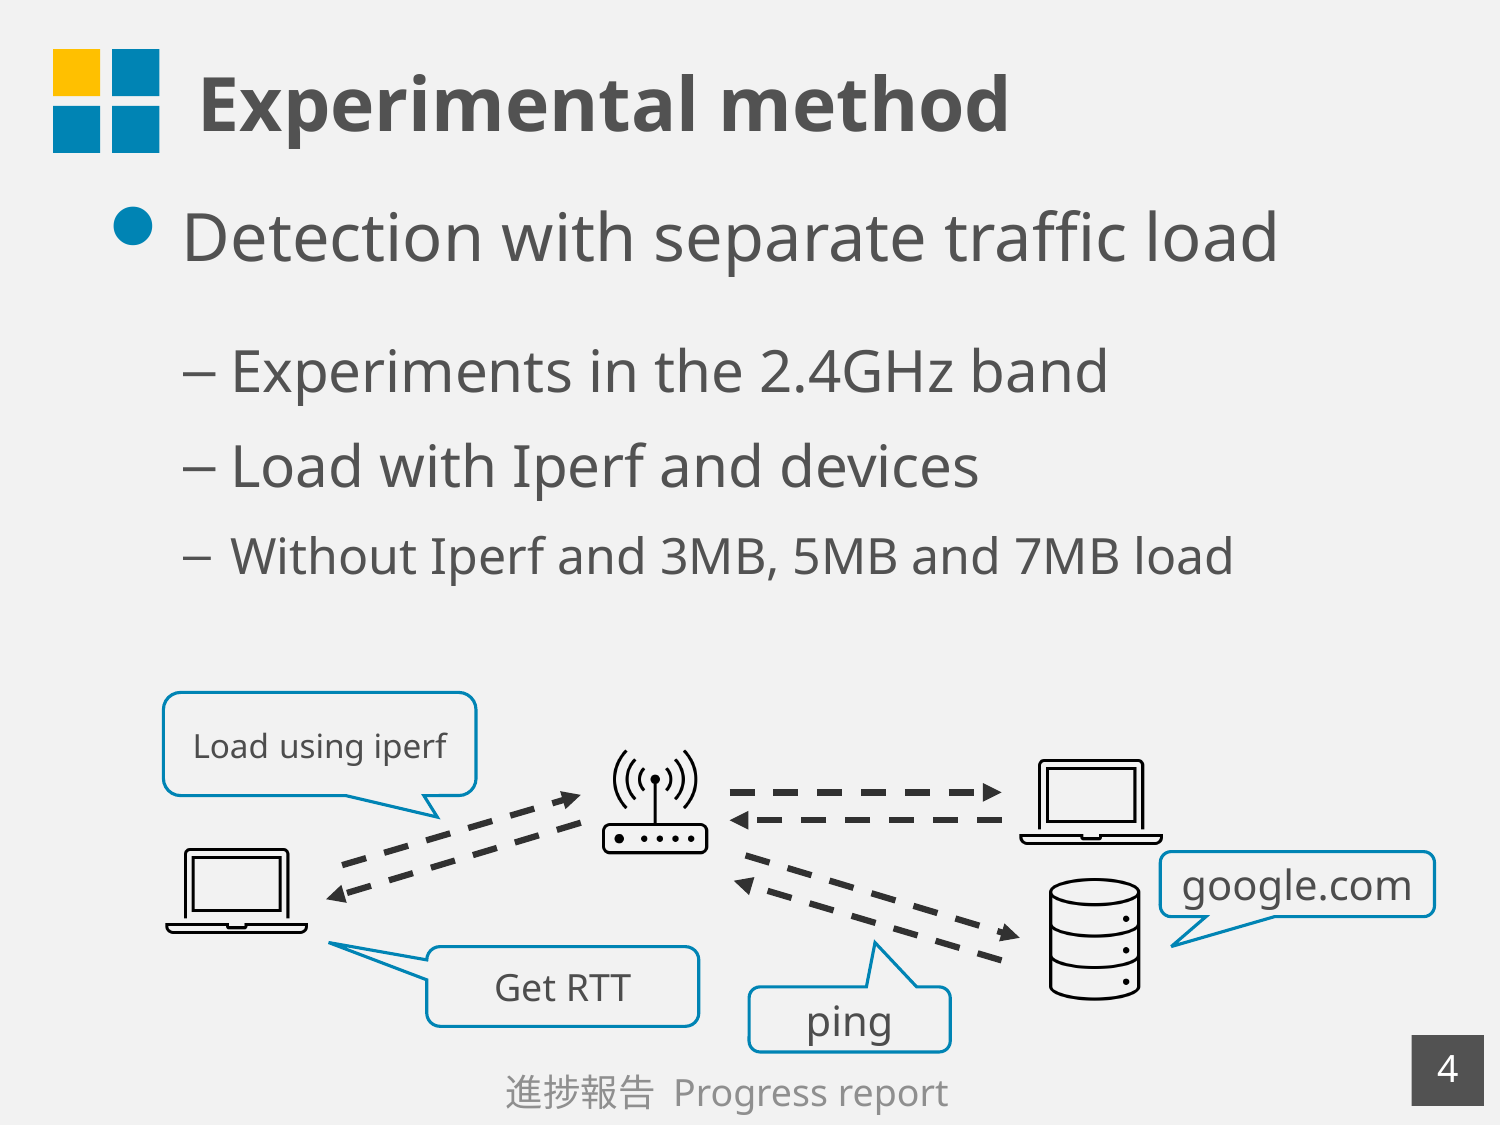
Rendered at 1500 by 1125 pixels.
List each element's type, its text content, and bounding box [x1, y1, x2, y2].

picture [1016, 726, 1170, 1014]
title Experimental method [183, 7, 1500, 195]
list Detection with separate traffic load Experiments in the 2.4GHz band Load with Iperf and devices Without Iperf and 3MB, 5MB and 7MB load [93, 186, 1466, 991]
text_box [325, 822, 581, 900]
text_box google.com [1169, 850, 1436, 946]
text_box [745, 855, 1020, 939]
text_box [733, 880, 1002, 961]
footer 進捗報告 Progress report [53, 1061, 1402, 1122]
picture [1163, 857, 1170, 914]
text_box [341, 794, 581, 822]
slide_number 3 [1411, 1035, 1484, 1106]
text_box Get RTT [328, 941, 700, 1028]
picture [161, 815, 312, 965]
picture [580, 726, 730, 876]
text_box Load using iperf [162, 691, 477, 797]
text_box ping [748, 968, 952, 1053]
